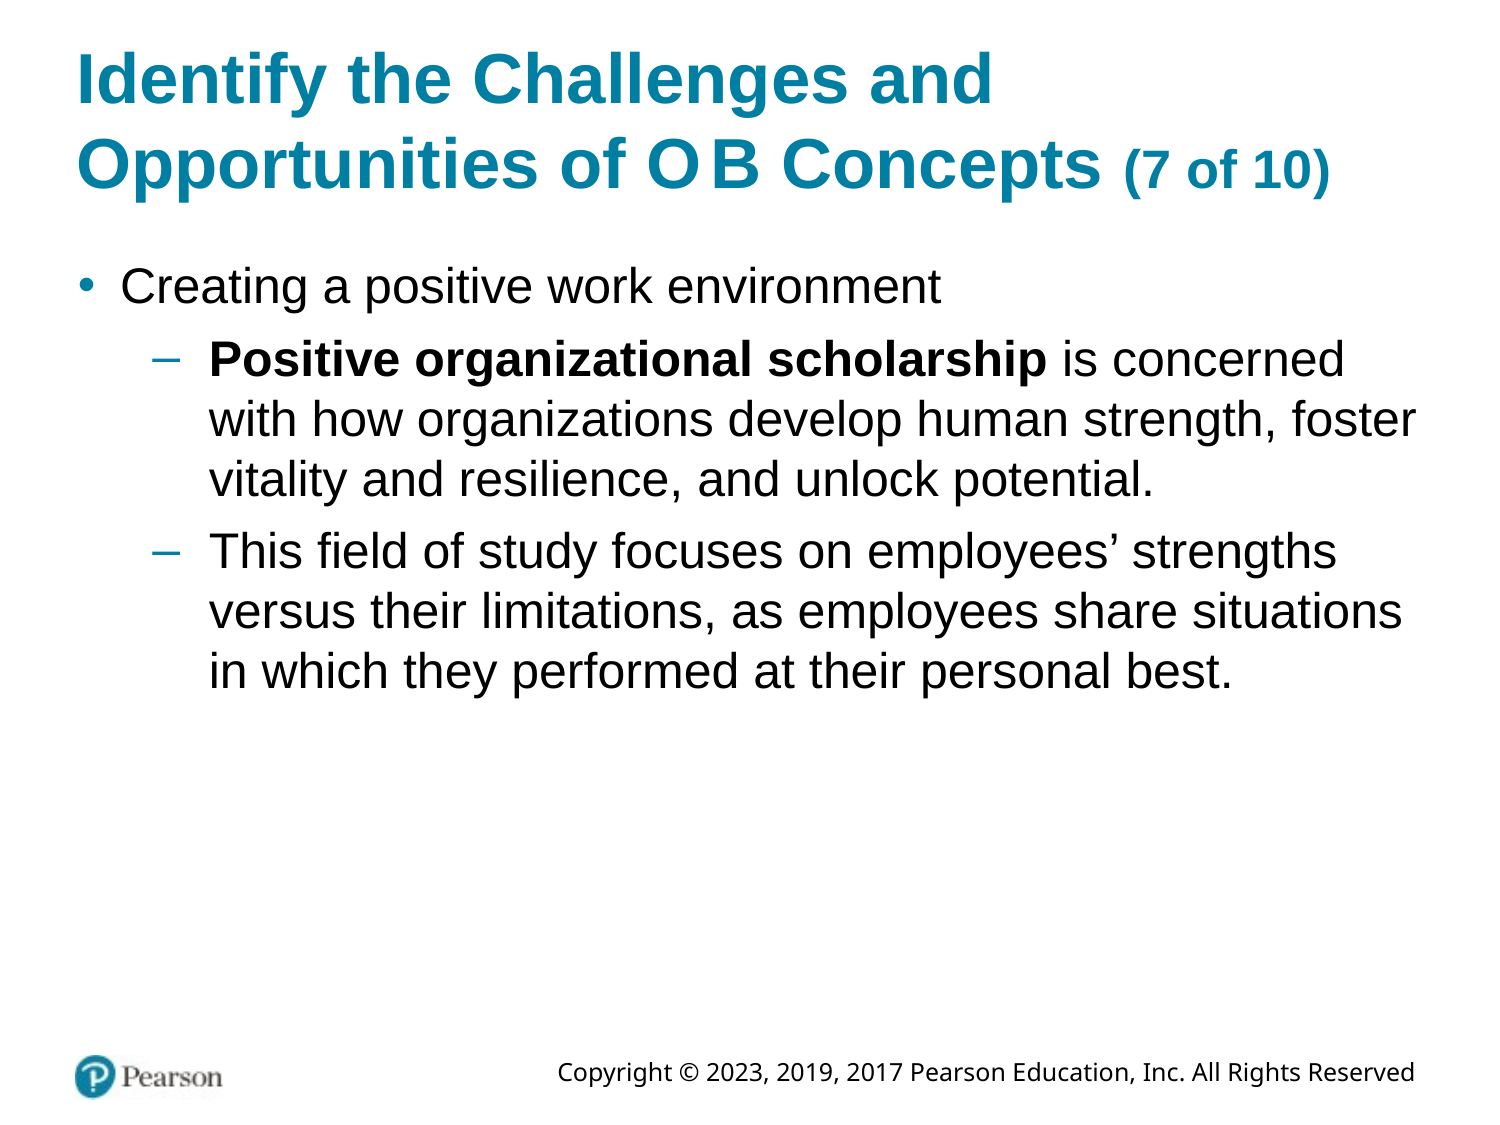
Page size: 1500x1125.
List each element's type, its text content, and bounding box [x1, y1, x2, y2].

list Creating a positive work environment Positive organizational scholarship is concerned with how organizations develop human strength, foster vitality and resilience, and unlock potential. This field of study focuses on employees’ strengths versus their limitations, as employees share situations in which they performed at their personal best. [78, 154, 1428, 799]
picture [75, 1055, 225, 1100]
title Identify the Challenges and Opportunities of O B Concepts (7 of 10) [76, 20, 1425, 215]
